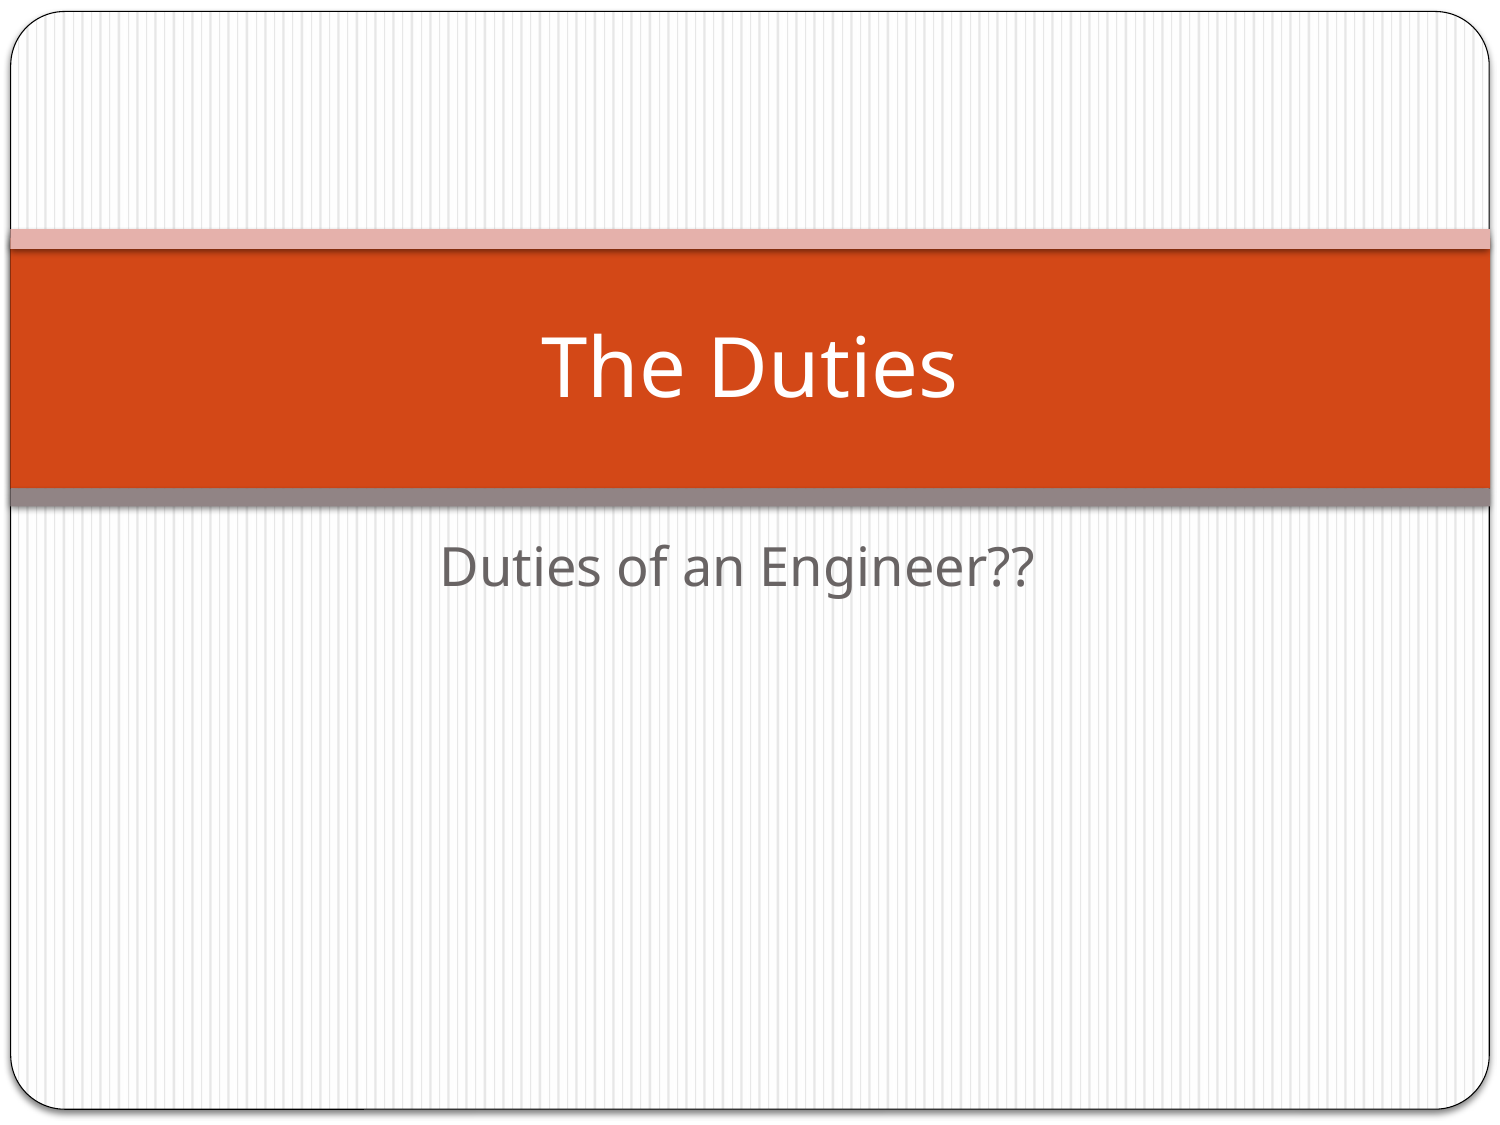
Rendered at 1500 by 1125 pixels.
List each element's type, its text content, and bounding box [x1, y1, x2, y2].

title The Duties [75, 247, 1425, 489]
subtitle Duties of an Engineer?? [212, 525, 1263, 788]
